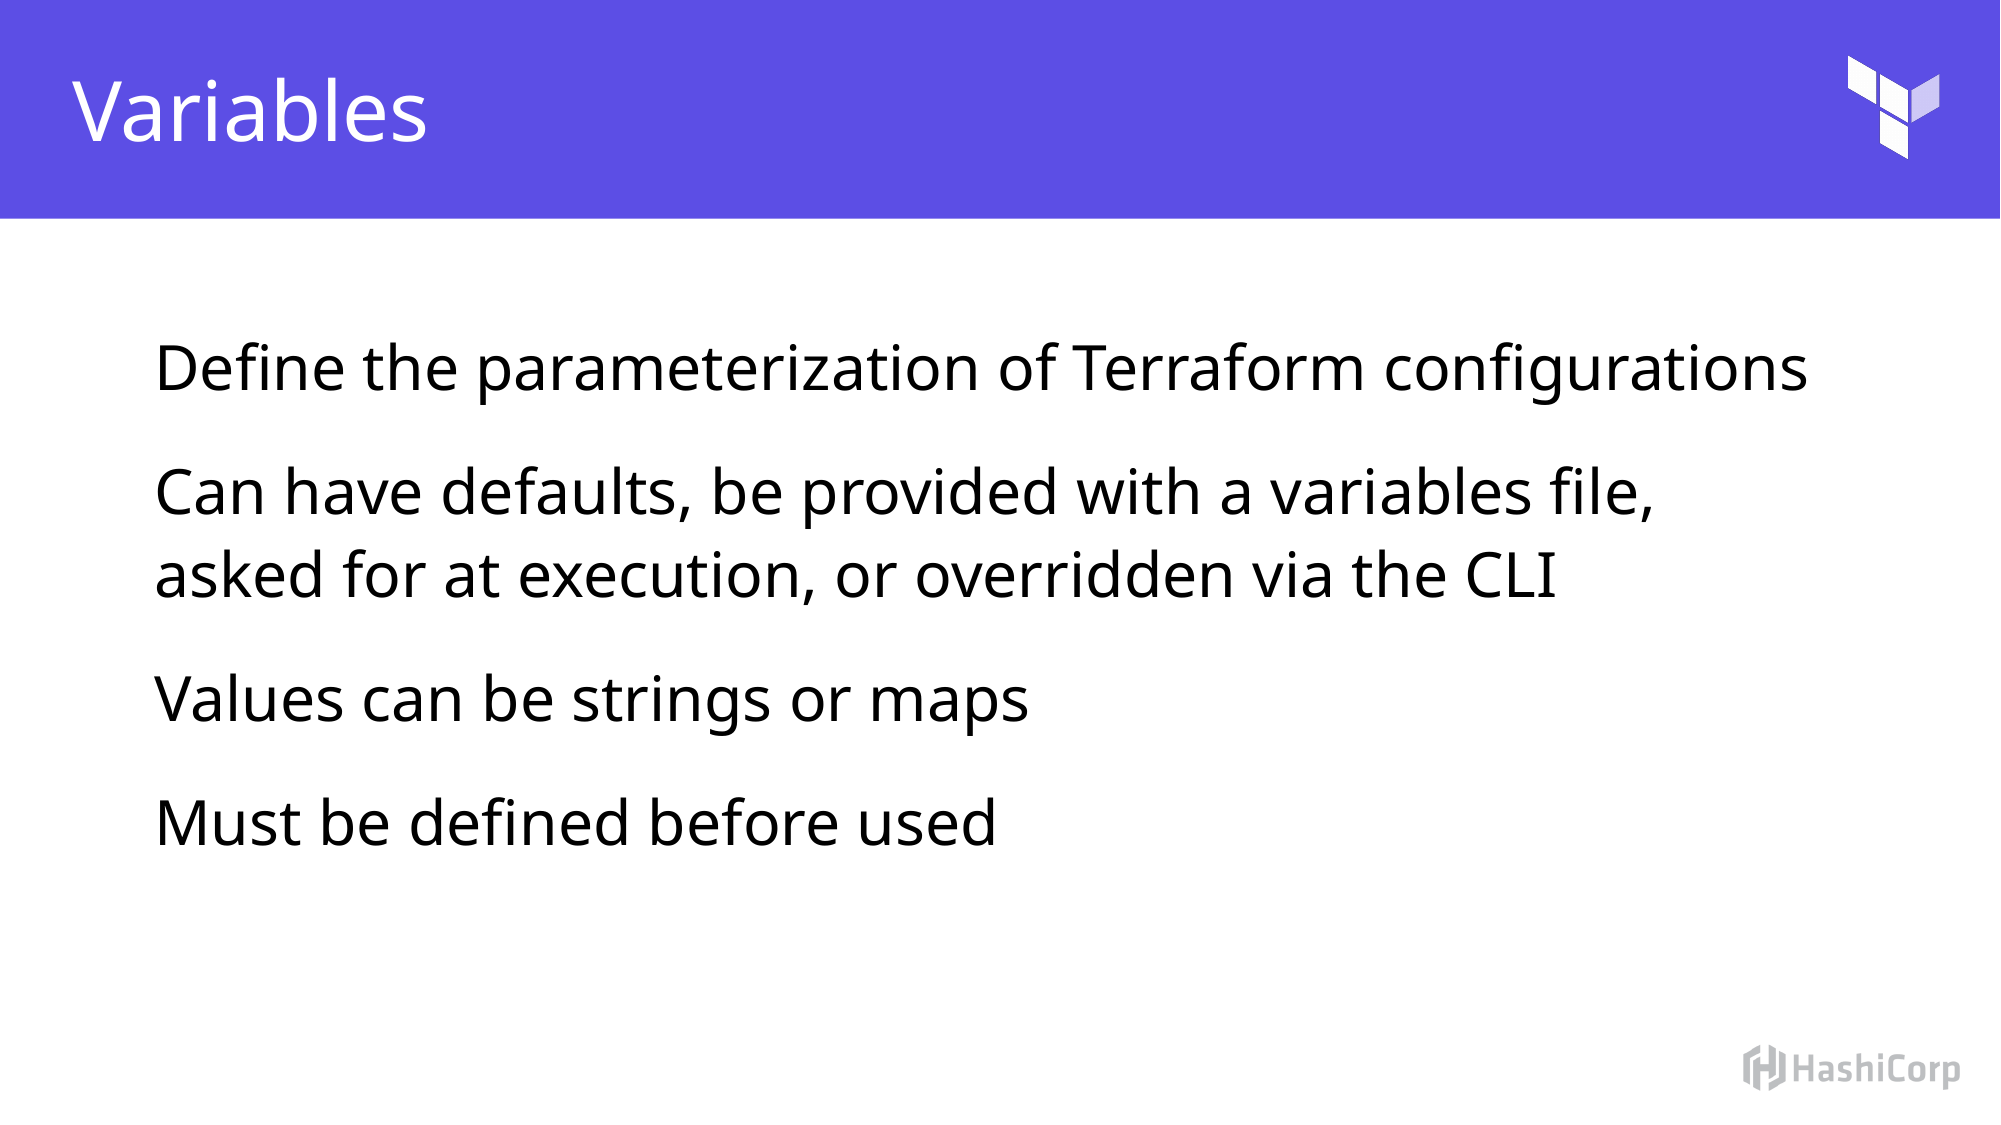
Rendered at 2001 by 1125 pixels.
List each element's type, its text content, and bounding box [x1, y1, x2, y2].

title Variables [63, 29, 1796, 187]
picture [1848, 55, 1940, 161]
list Define the parameterization of Terraform configurations Can have defaults, be provided with a variables file, asked for at execution, or overridden via the CLI Values can be strings or maps Must be defined before used [145, 311, 1855, 938]
